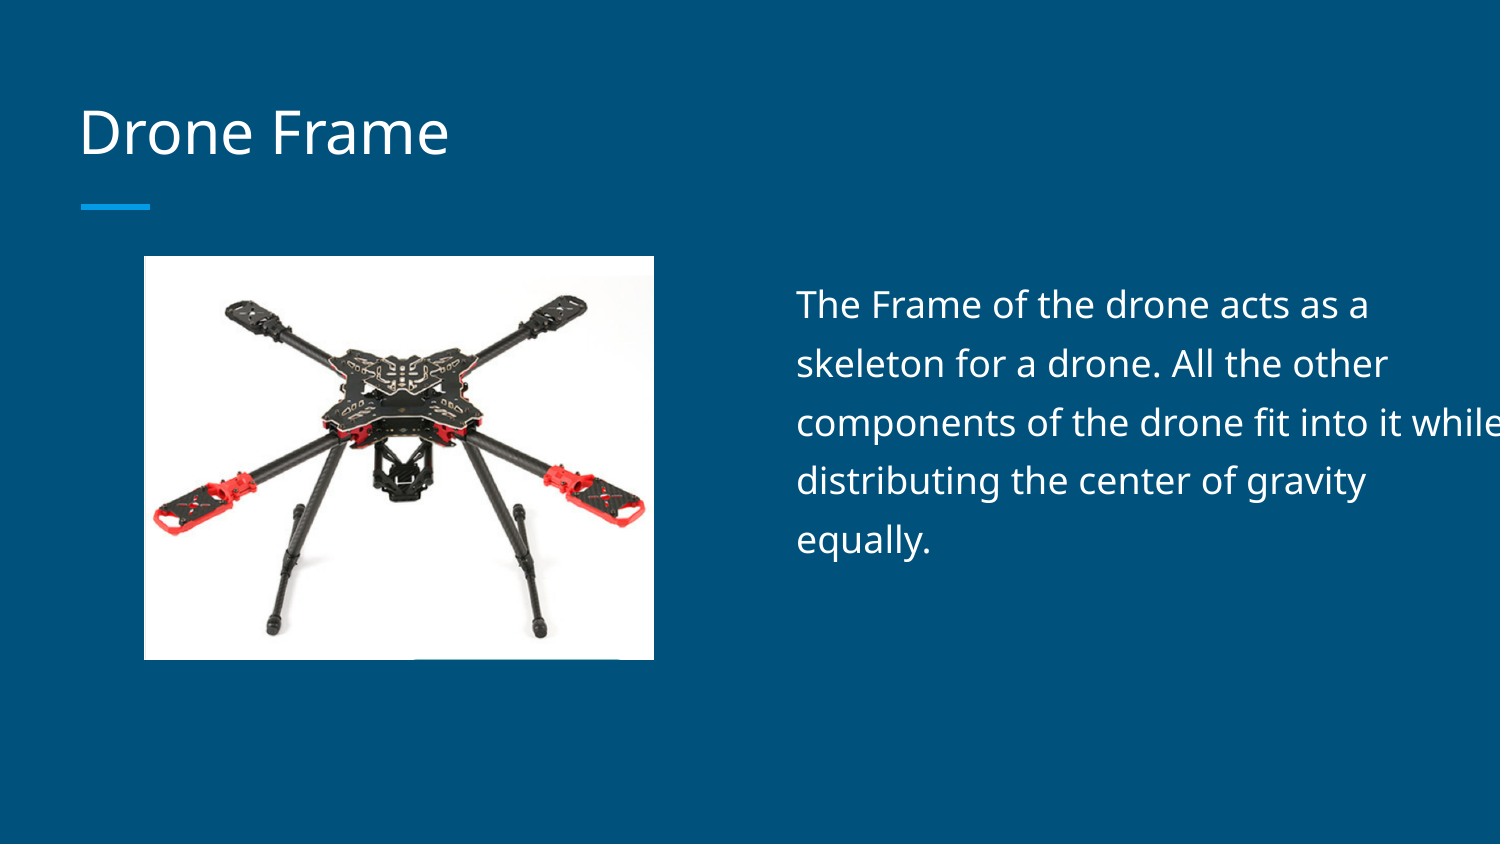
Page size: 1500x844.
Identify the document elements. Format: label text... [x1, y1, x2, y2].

picture [145, 257, 653, 659]
title Drone Frame [63, 75, 1437, 188]
list The Frame of the drone acts as a skeleton for a drone. All the other components of the drone fit into it while distributing the center of gravity equally. [781, 256, 1500, 762]
